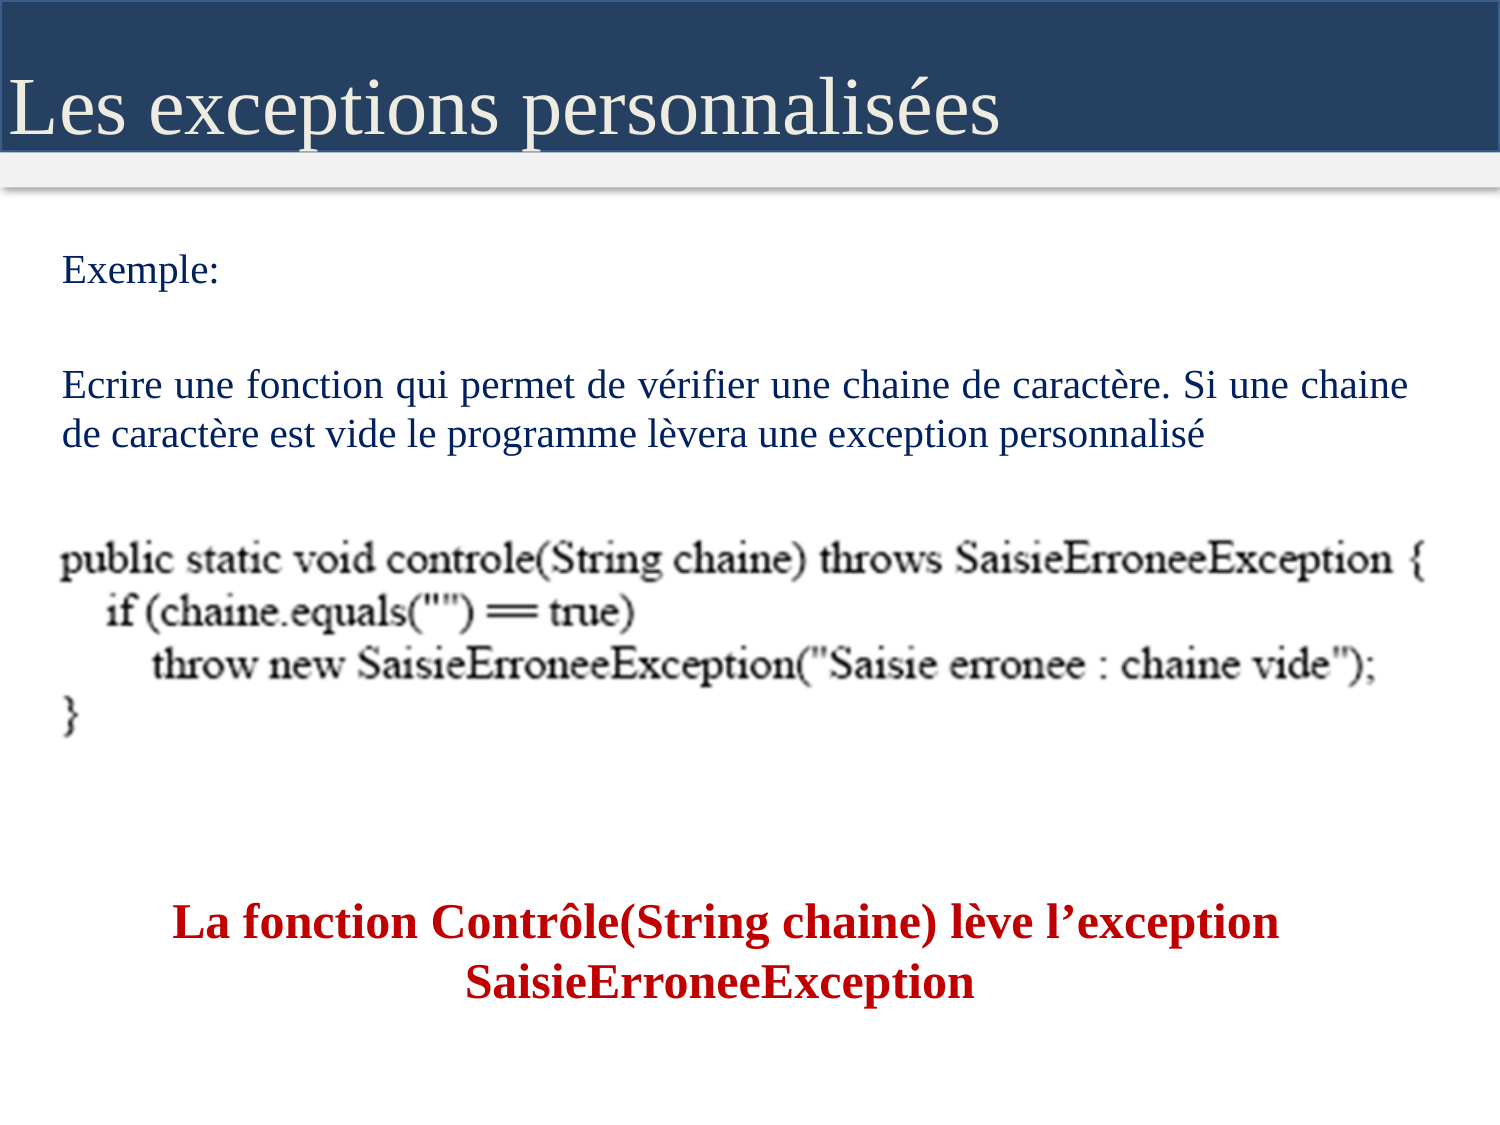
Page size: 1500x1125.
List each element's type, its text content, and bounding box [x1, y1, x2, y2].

text_box Les exceptions personnalisées [0, 44, 1088, 161]
picture [41, 526, 1436, 754]
text_box La fonction Contrôle(String chaine) lève l’exception SaisieErroneeException [76, 881, 1376, 1017]
text_box [0, 150, 1500, 190]
list Exemple: Ecrire une fonction qui permet de vérifier une chaine de caractère. Si une chaine de caractère est vide le programme lèvera une exception personnalisé [46, 234, 1425, 481]
text_box [0, 0, 1500, 149]
